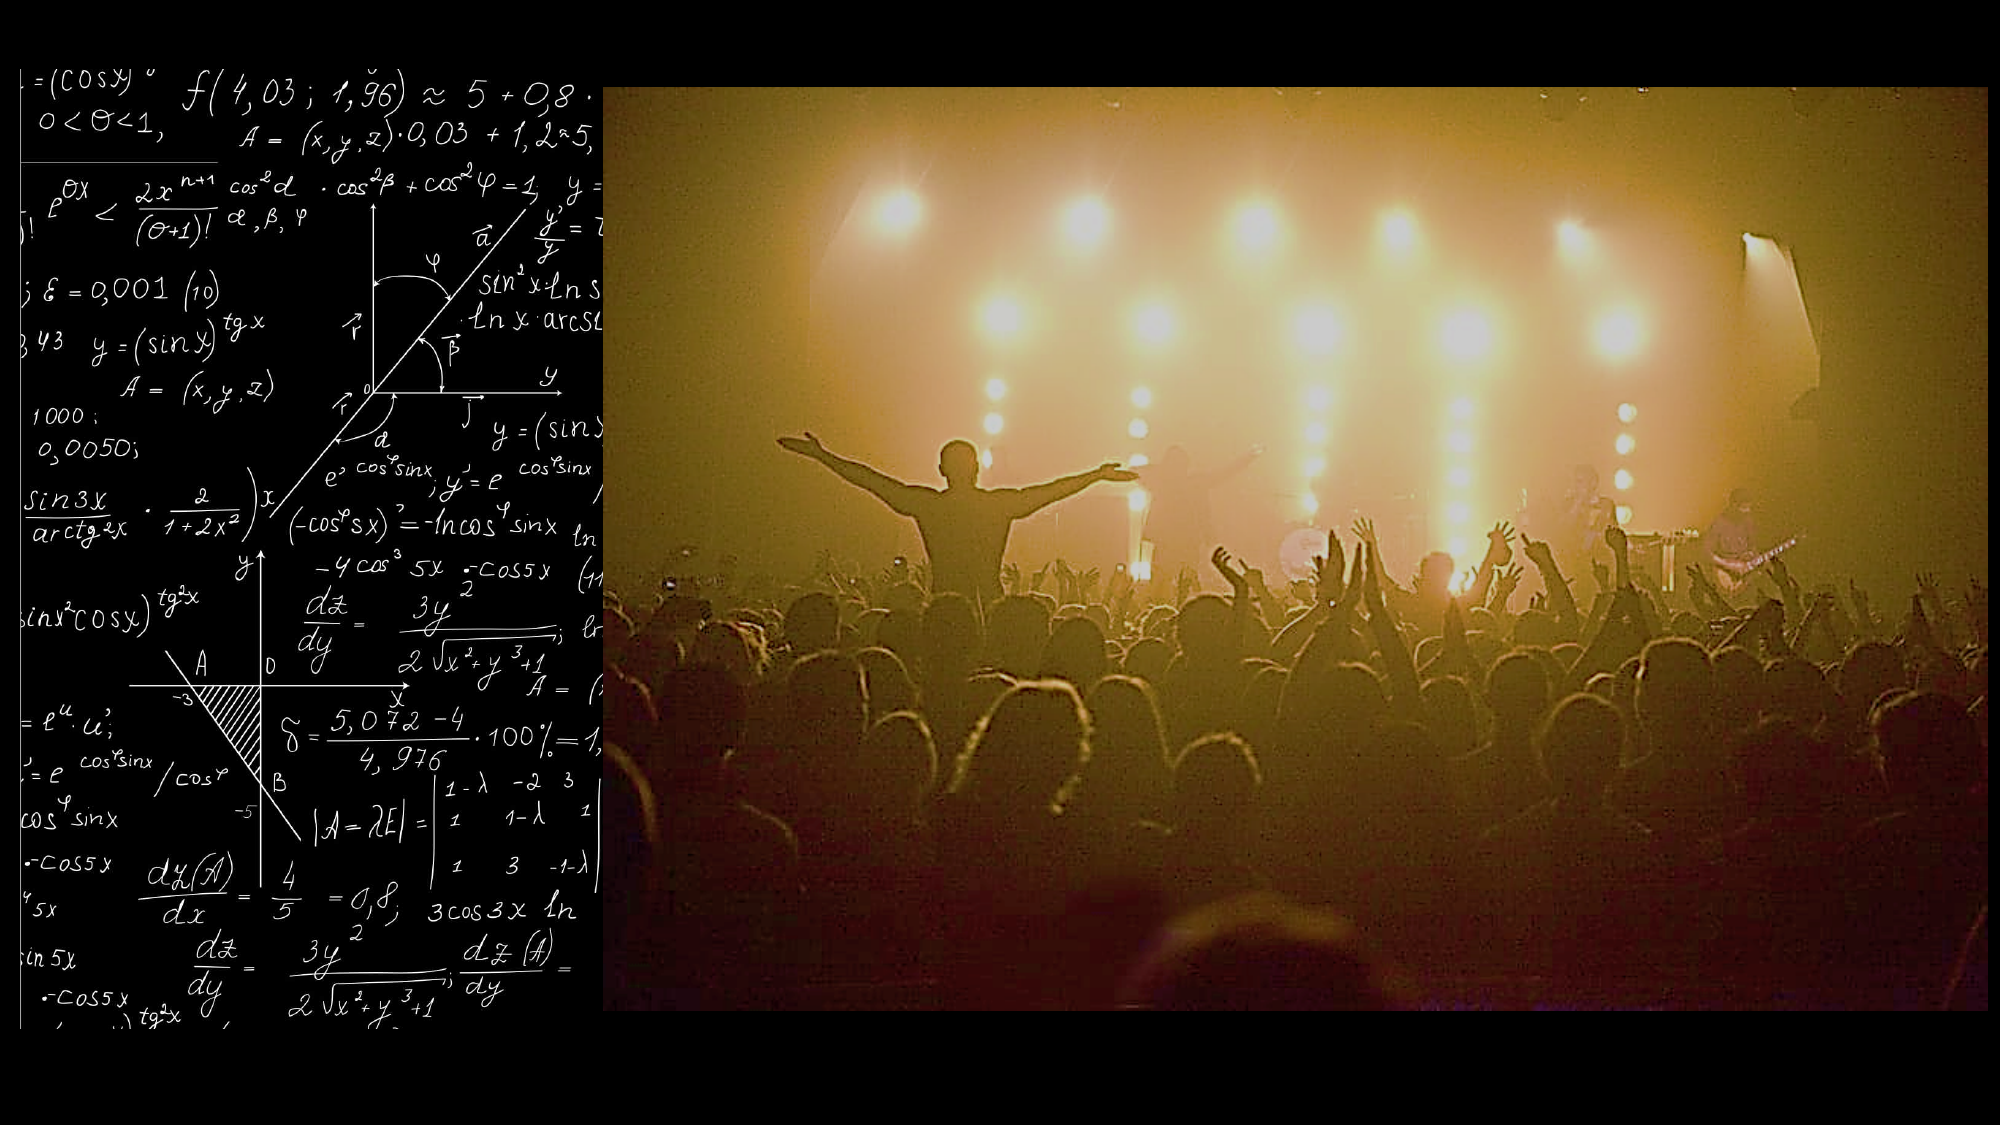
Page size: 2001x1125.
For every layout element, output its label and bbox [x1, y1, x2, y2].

picture [20, 69, 1988, 1029]
